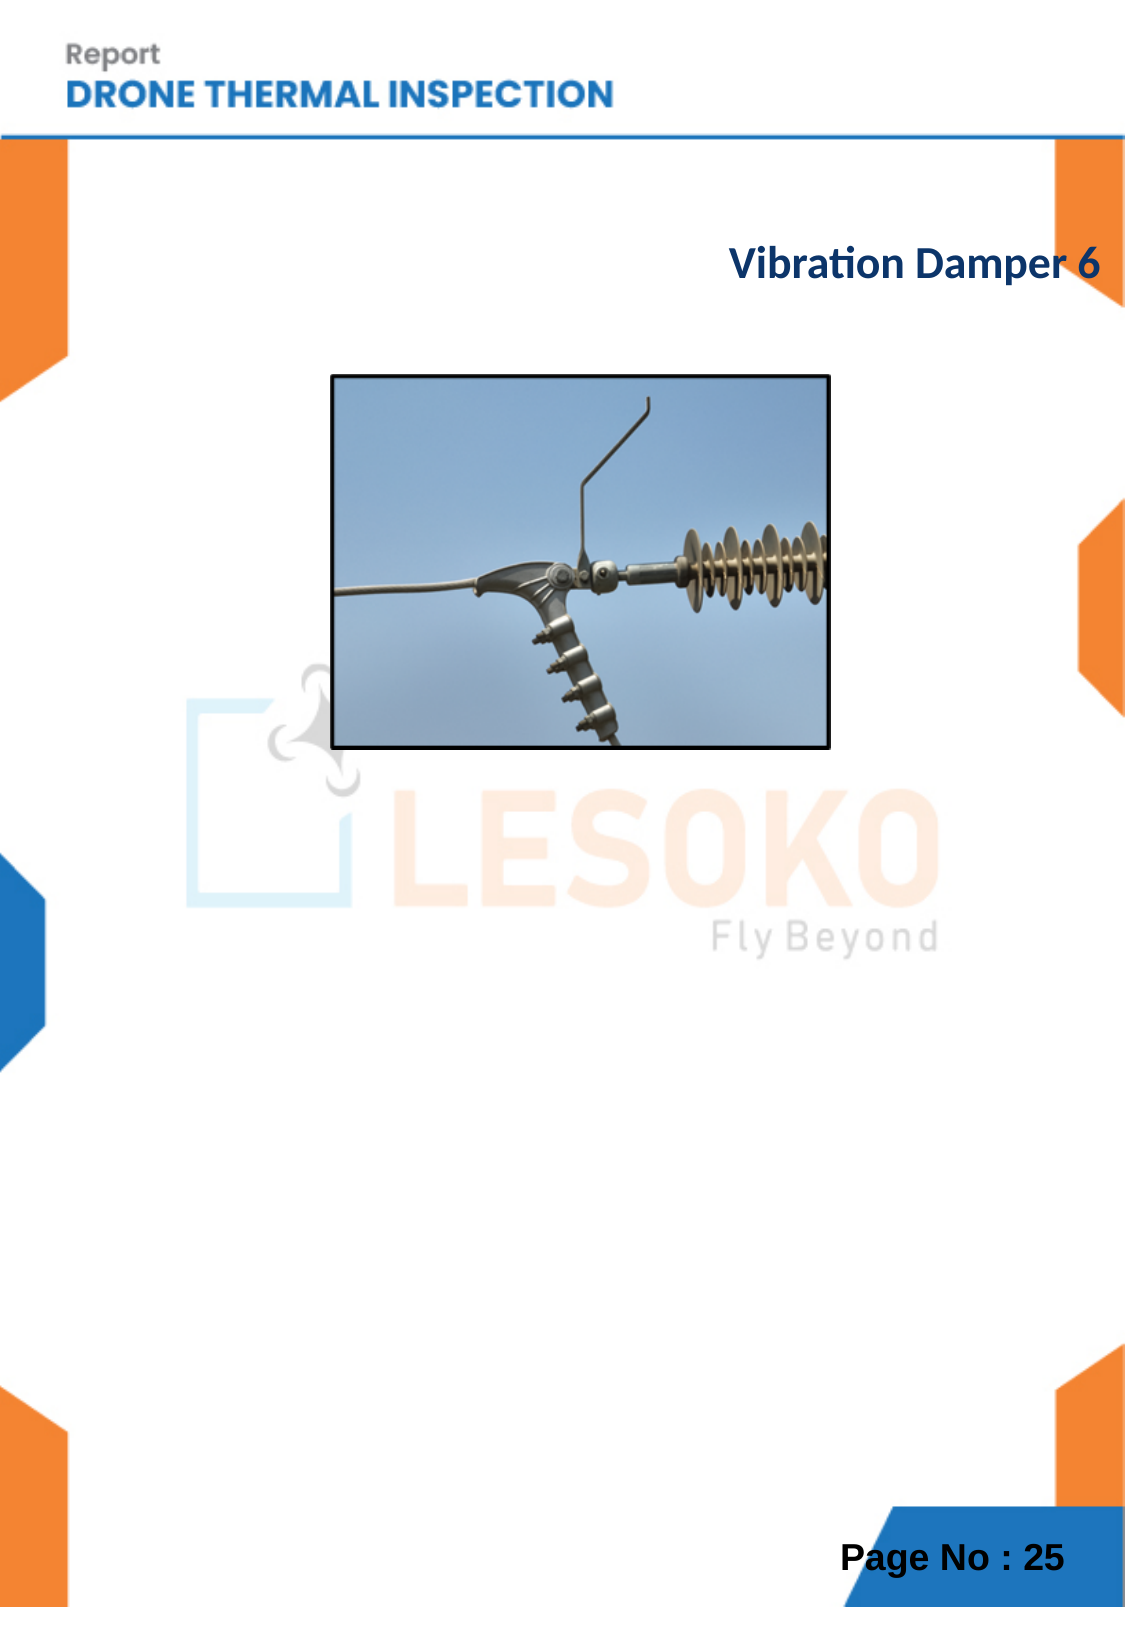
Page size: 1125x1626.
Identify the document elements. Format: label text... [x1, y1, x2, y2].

text_box Vibration Damper 6 [714, 225, 1116, 295]
picture [0, 17, 1125, 1607]
text_box Page No : 25 [825, 1525, 1080, 1586]
